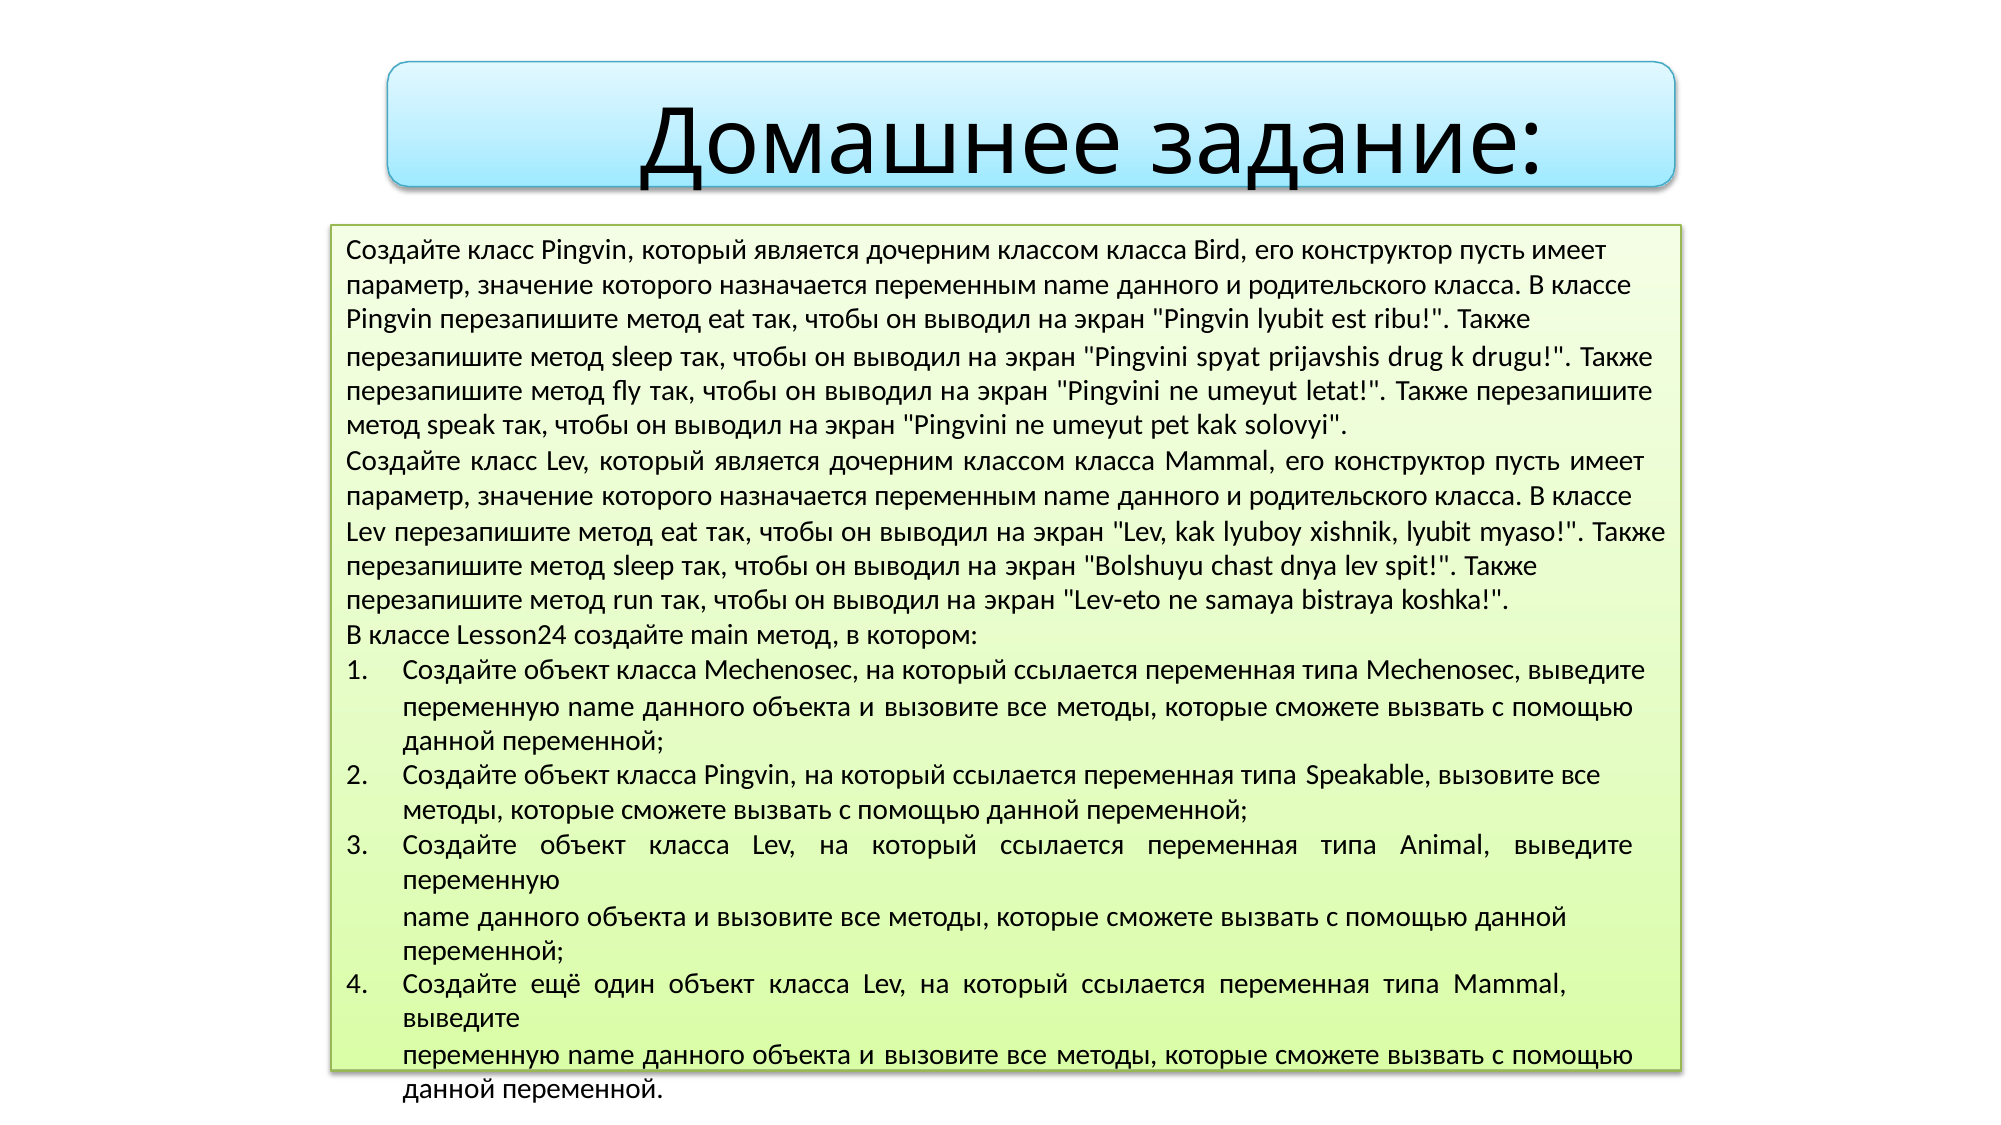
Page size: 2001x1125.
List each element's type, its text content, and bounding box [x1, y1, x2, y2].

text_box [381, 58, 1682, 207]
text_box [320, 217, 1696, 1125]
title Домашнее задание: [318, 0, 2000, 231]
